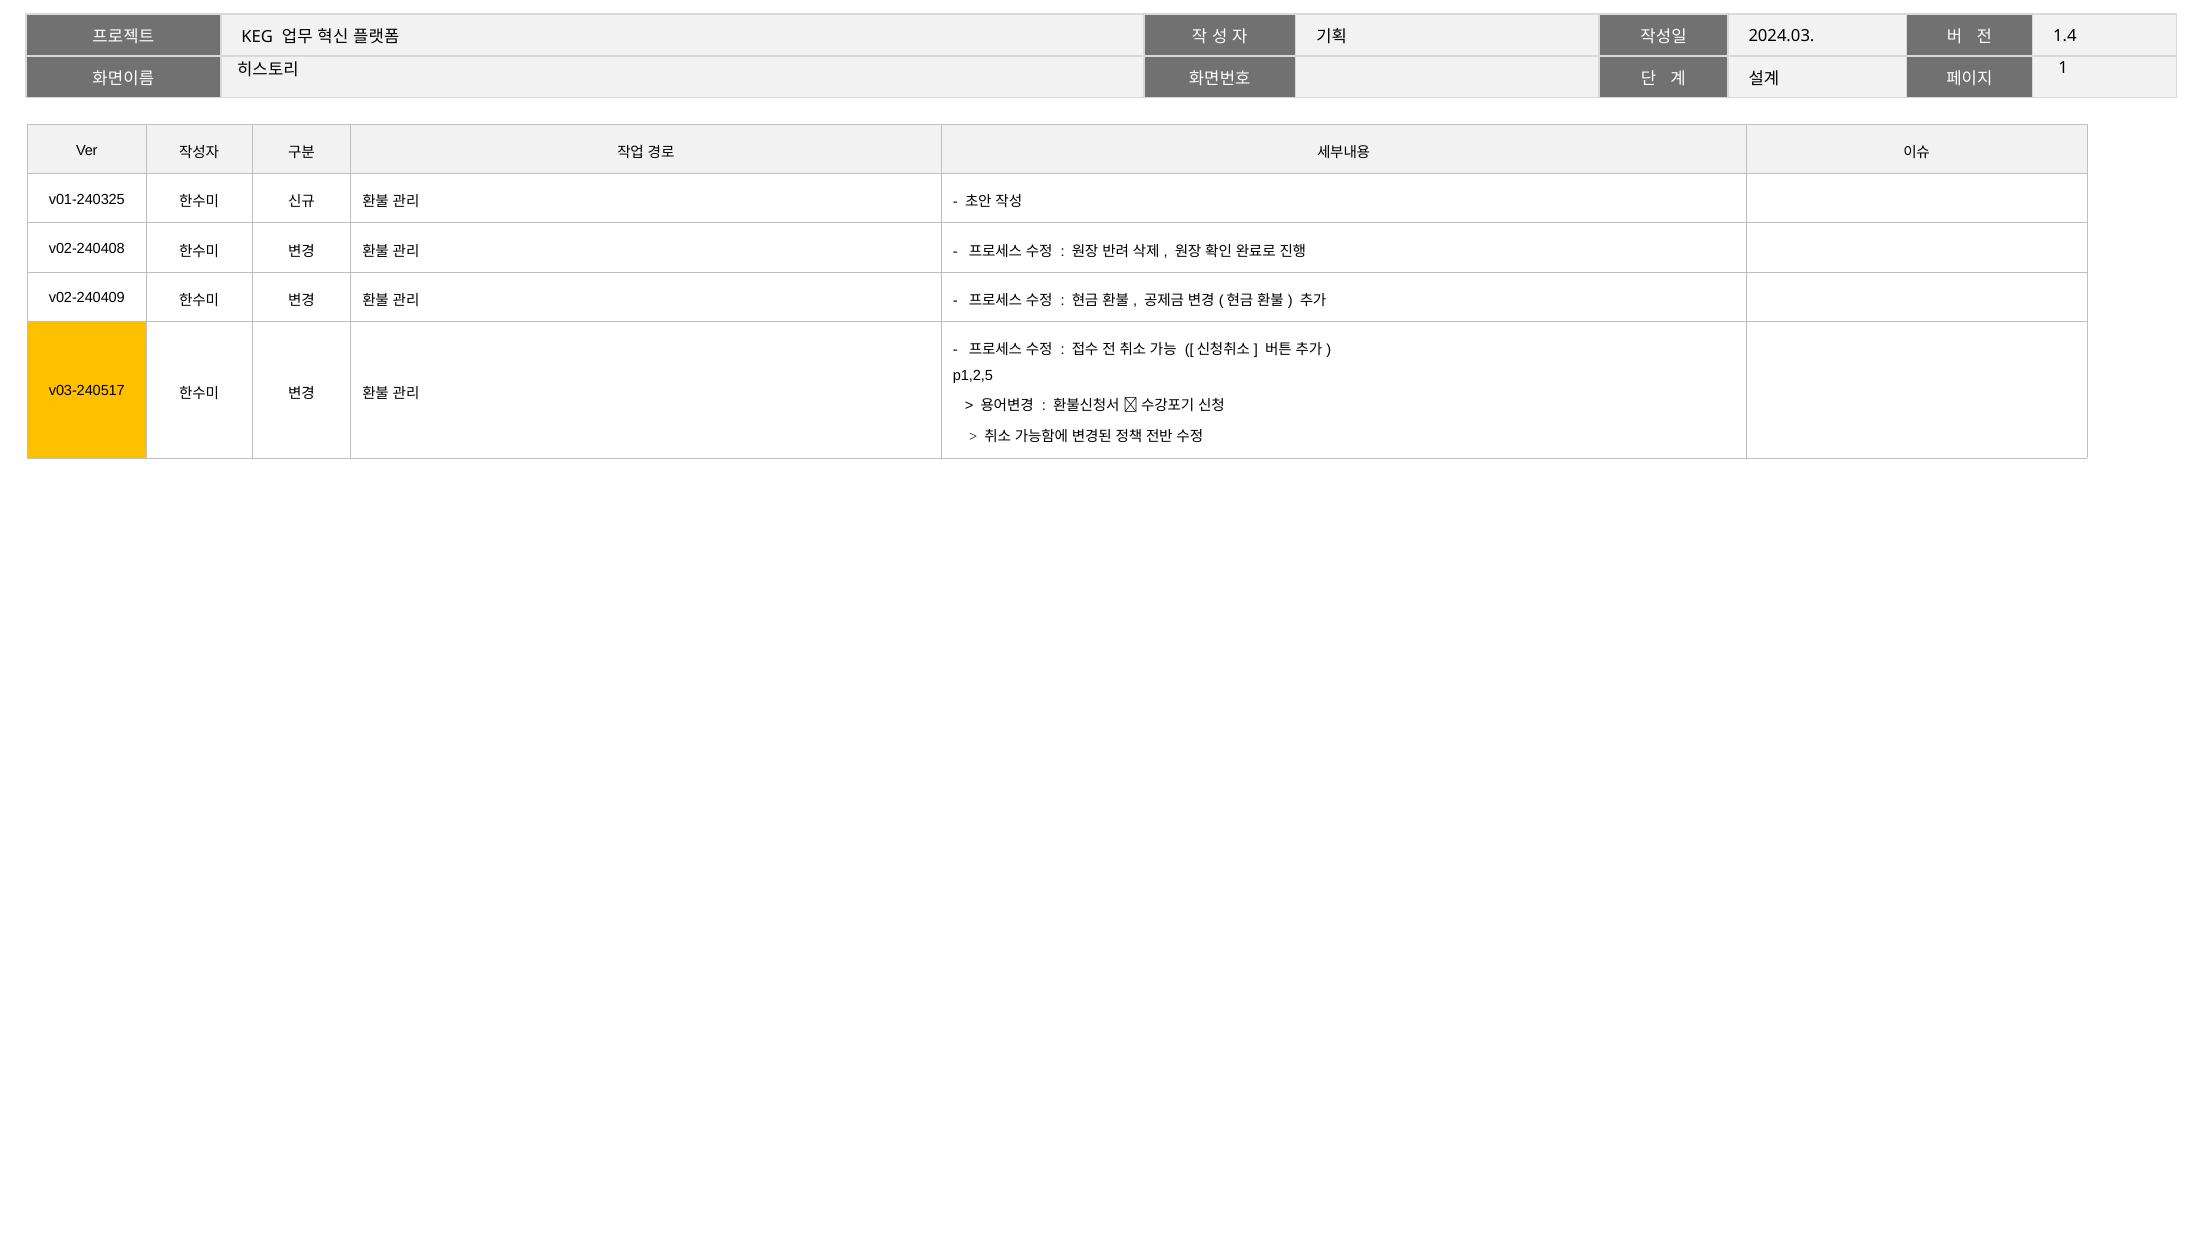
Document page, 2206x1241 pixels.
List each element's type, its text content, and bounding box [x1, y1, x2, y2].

table_cell 환불 관리 [351, 322, 941, 458]
table_cell - 초안 작성 [942, 174, 1746, 222]
table_header 작성자 [147, 125, 252, 173]
table_cell v02-240408 [28, 223, 146, 272]
table_cell [1747, 322, 2087, 458]
table_cell - 프로세스 수정 : 현금 환불, 공제금 변경(현금 환불) 추가 [942, 273, 1746, 321]
table_cell [1747, 174, 2087, 222]
table_cell v02-240409 [28, 273, 146, 321]
table_cell - 프로세스 수정 : 접수 전 취소 가능 ([신청취소] 버튼 추가) p1,2,5 > 용어변경 : 환불신청서  수강포기 신청 > 취소 가능함에 변경된 정책 전반 수정 [942, 322, 1746, 458]
table_cell 신규 [253, 174, 350, 222]
table_cell [1747, 273, 2087, 321]
table_cell 한수미 [147, 322, 252, 458]
slide_number 0 [2043, 56, 2152, 80]
table_cell 환불 관리 [351, 223, 941, 272]
table_cell 한수미 [147, 223, 252, 272]
table_cell 변경 [253, 273, 350, 321]
table_cell 변경 [253, 223, 350, 272]
table_header 구분 [253, 125, 350, 173]
table_cell 환불 관리 [351, 174, 941, 222]
table_header 작업 경로 [351, 125, 941, 173]
table_cell [1747, 223, 2087, 272]
table_cell 한수미 [147, 174, 252, 222]
table_cell 변경 [253, 322, 350, 458]
table_header 세부내용 [942, 125, 1746, 173]
table_cell 환불 관리 [351, 273, 941, 321]
table_header Ver [28, 125, 146, 173]
table_cell - 프로세스 수정 : 원장 반려 삭제, 원장 확인 완료로 진행 [942, 223, 1746, 272]
table_cell v03-240517 [28, 322, 146, 458]
table_cell 한수미 [147, 273, 252, 321]
title 히스토리 [220, 56, 1034, 81]
table_header 이슈 [1747, 125, 2087, 173]
table_cell v01-240325 [28, 174, 146, 222]
